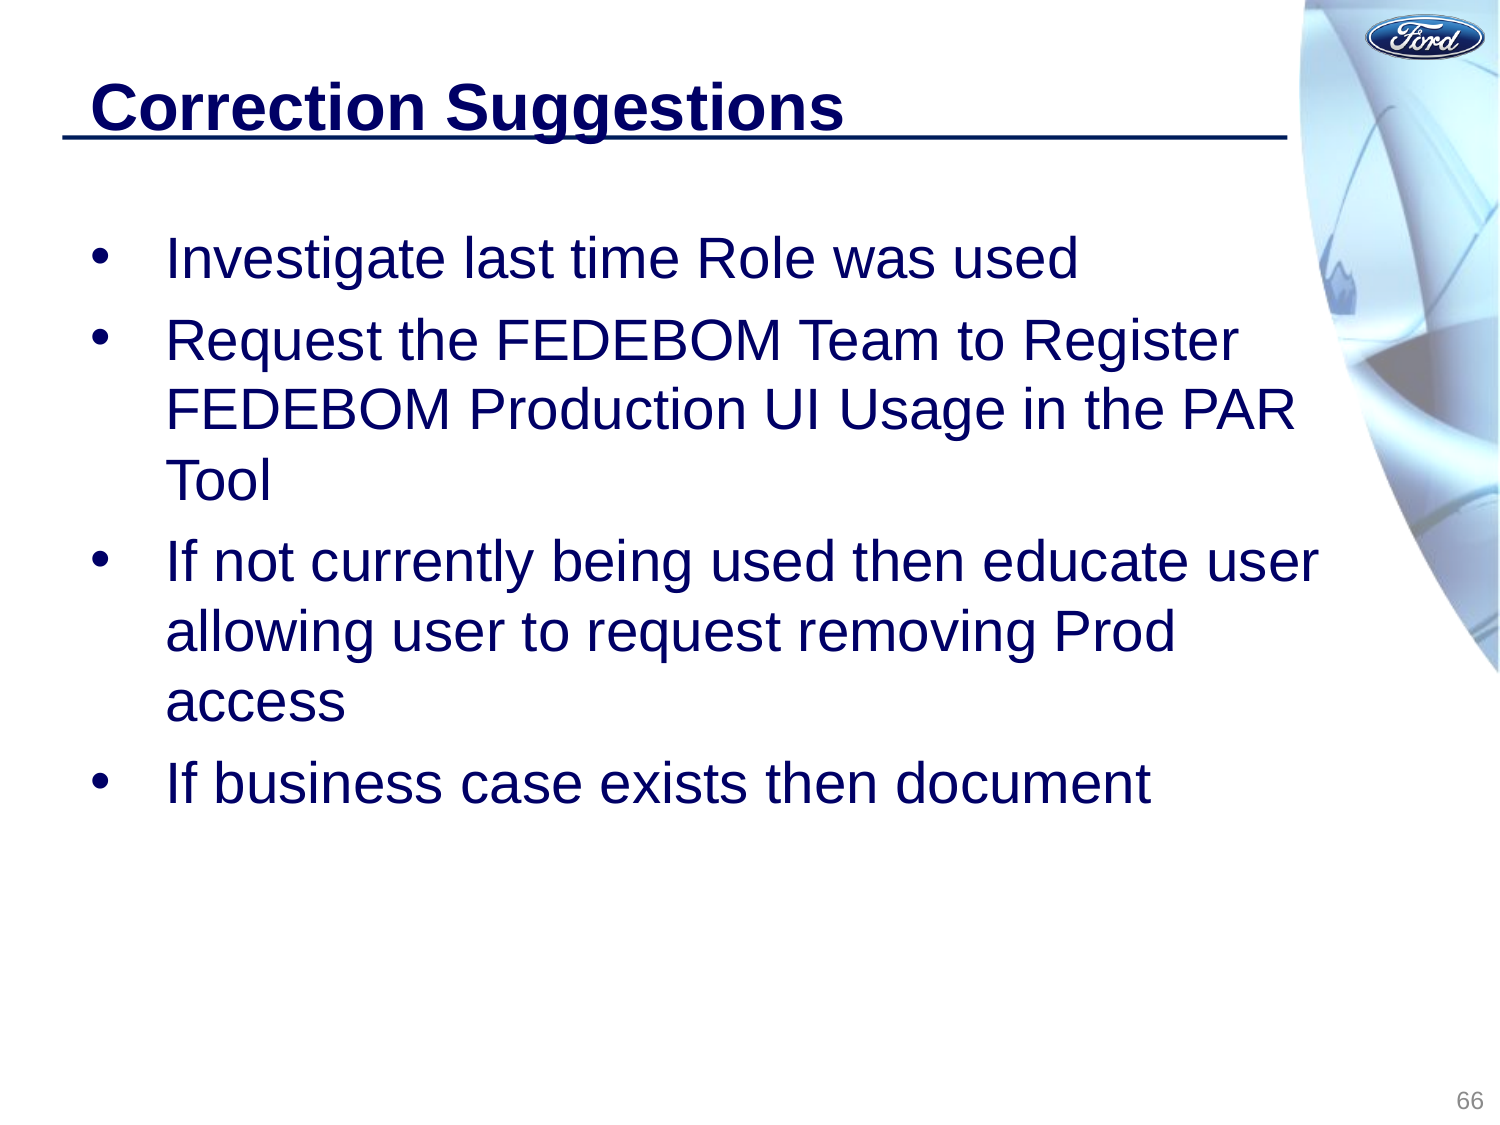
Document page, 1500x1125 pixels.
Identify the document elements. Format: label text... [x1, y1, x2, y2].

slide_number 66 [1149, 1074, 1500, 1125]
picture [1350, 0, 1500, 75]
list Investigate last time Role was used Request the FEDEBOM Team to Register FEDEBOM Production UI Usage in the PAR Tool If not currently being used then educate user allowing user to request removing Prod access If business case exists then document [75, 212, 1388, 988]
text_box who have access to D4S2 [1299, 0, 1500, 675]
title Correction Suggestions [75, 45, 1275, 163]
